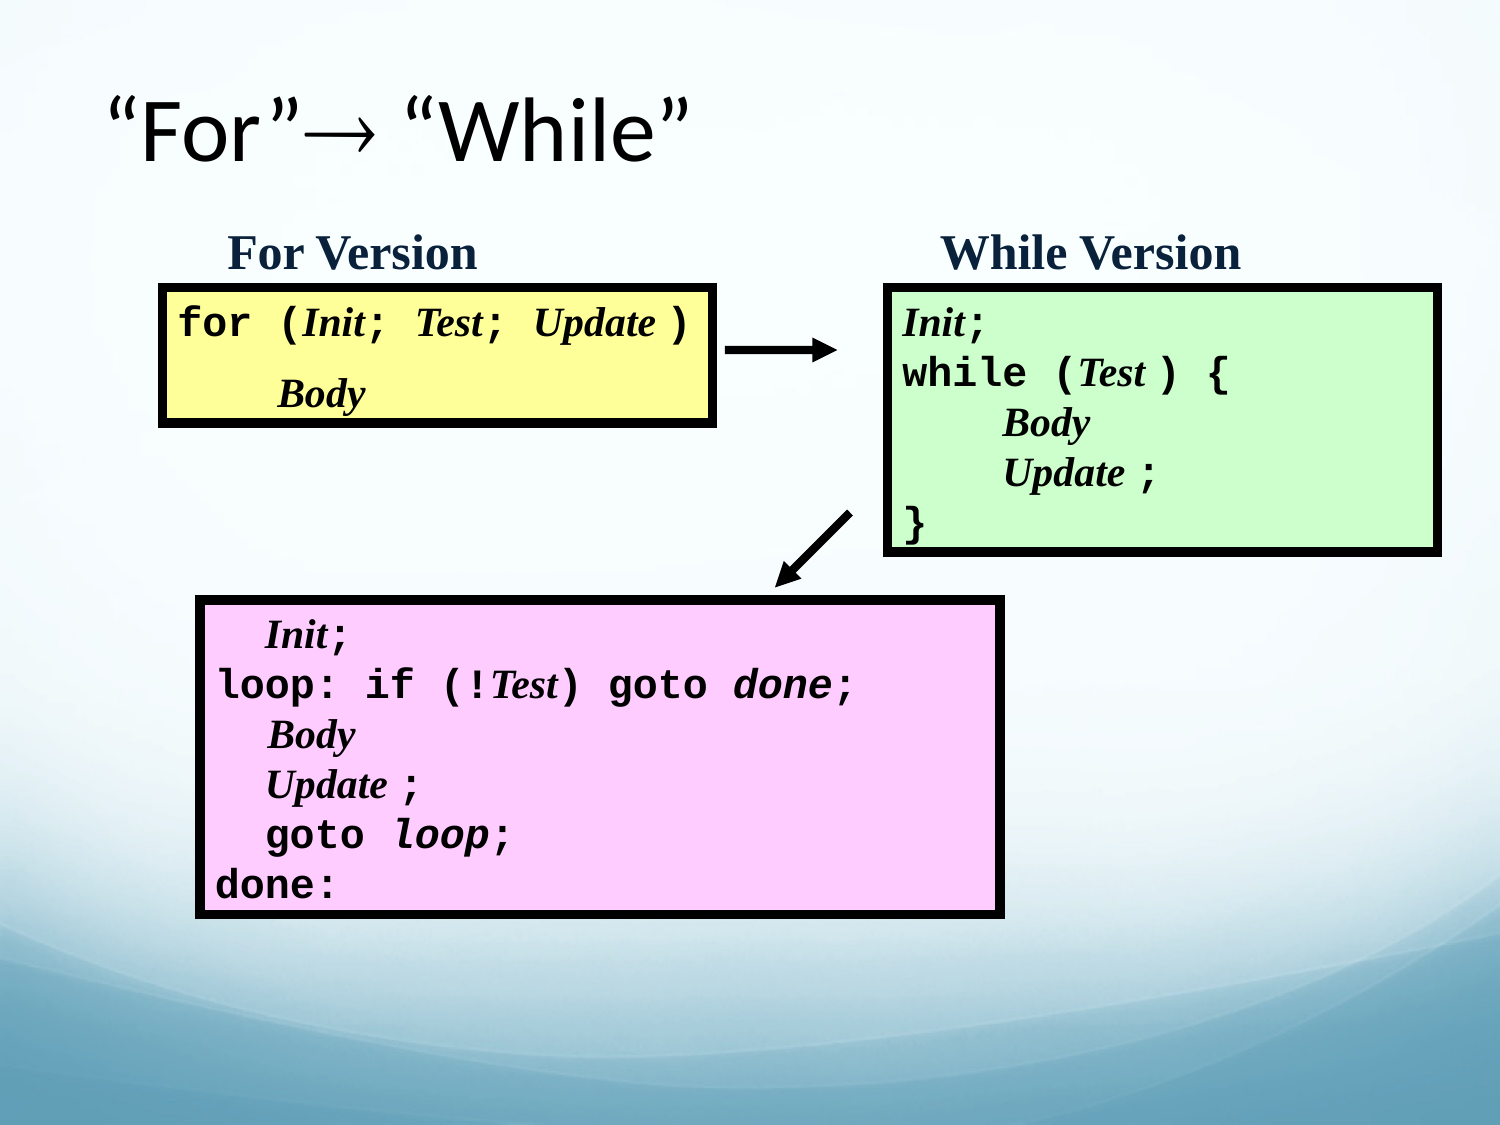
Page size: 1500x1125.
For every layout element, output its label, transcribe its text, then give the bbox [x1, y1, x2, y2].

text_box [774, 512, 851, 588]
text_box [724, 343, 838, 357]
picture [0, 0, 1500, 1125]
text_box for (Init; Test; Update ) Body [162, 287, 713, 423]
text_box Init; while (Test ) { Body Update ; } [887, 287, 1438, 553]
text_box “For” “While” [87, 62, 1048, 157]
text_box For Version [212, 212, 688, 281]
text_box While Version [924, 212, 1400, 281]
text_box Init; loop: if (!Test) goto done; Body Update ; goto loop; done: [200, 599, 1000, 915]
